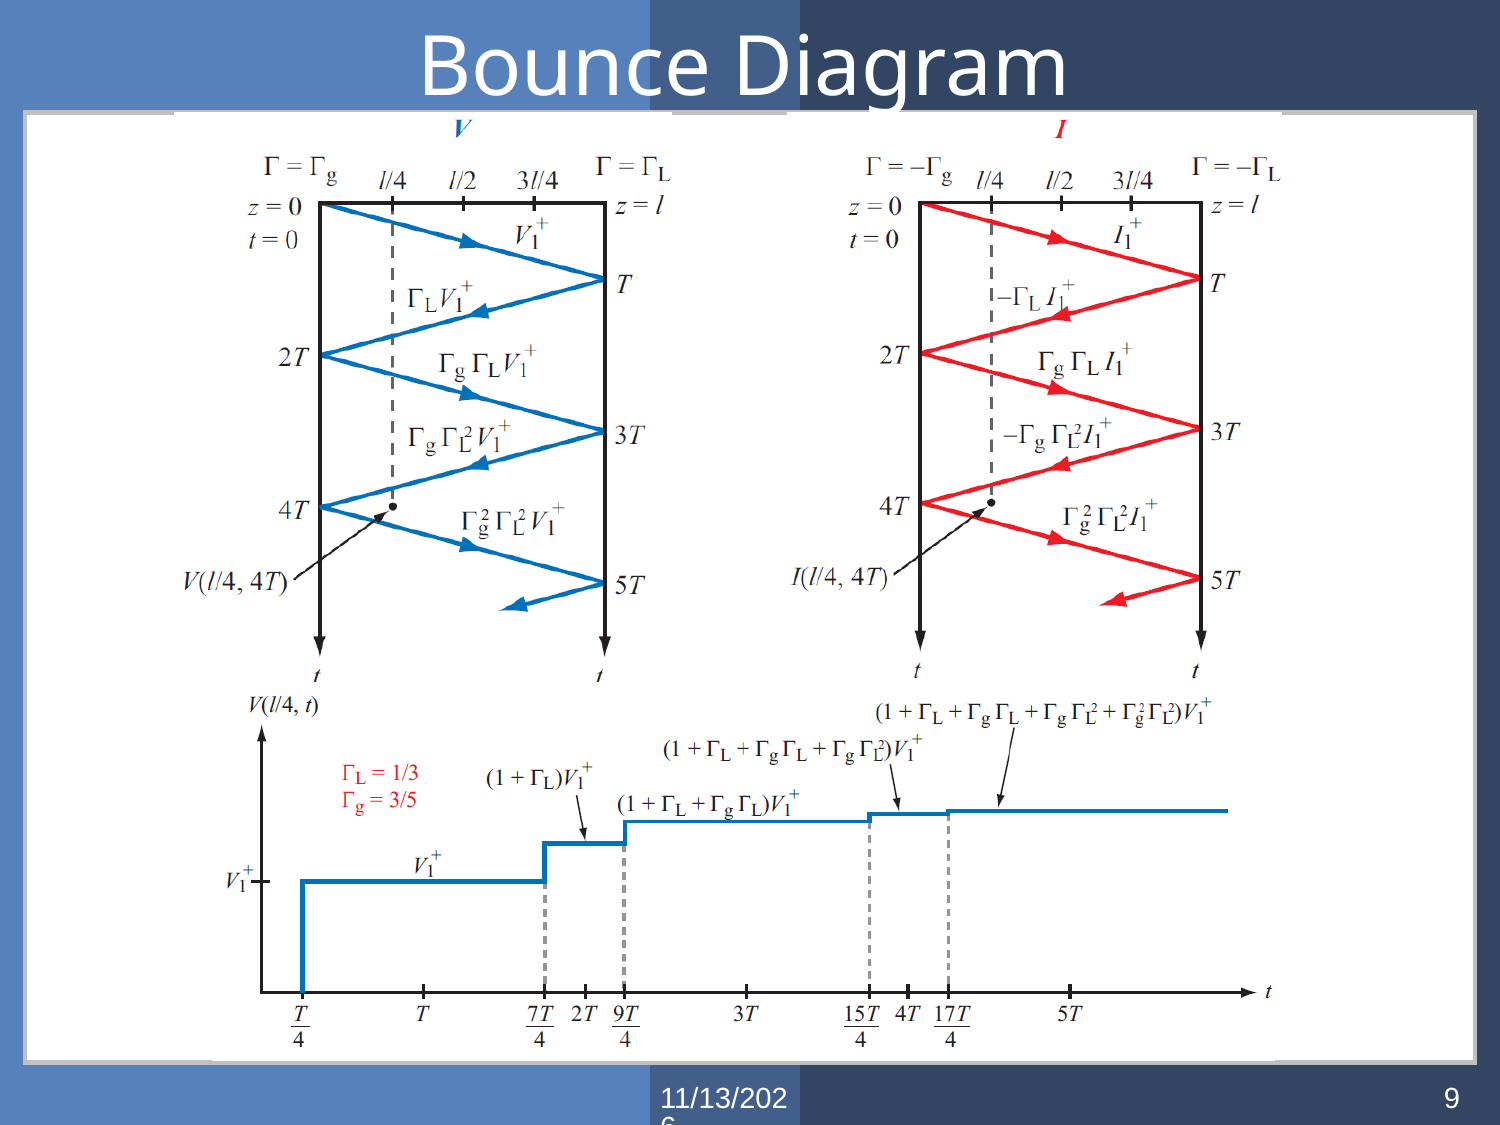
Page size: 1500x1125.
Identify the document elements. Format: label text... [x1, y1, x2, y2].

picture [174, 112, 672, 742]
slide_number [644, 1071, 808, 1125]
slide_number 9 [1124, 1071, 1476, 1125]
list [212, 681, 1276, 1061]
title Bounce Diagram [49, 12, 1438, 113]
picture [787, 112, 1283, 746]
